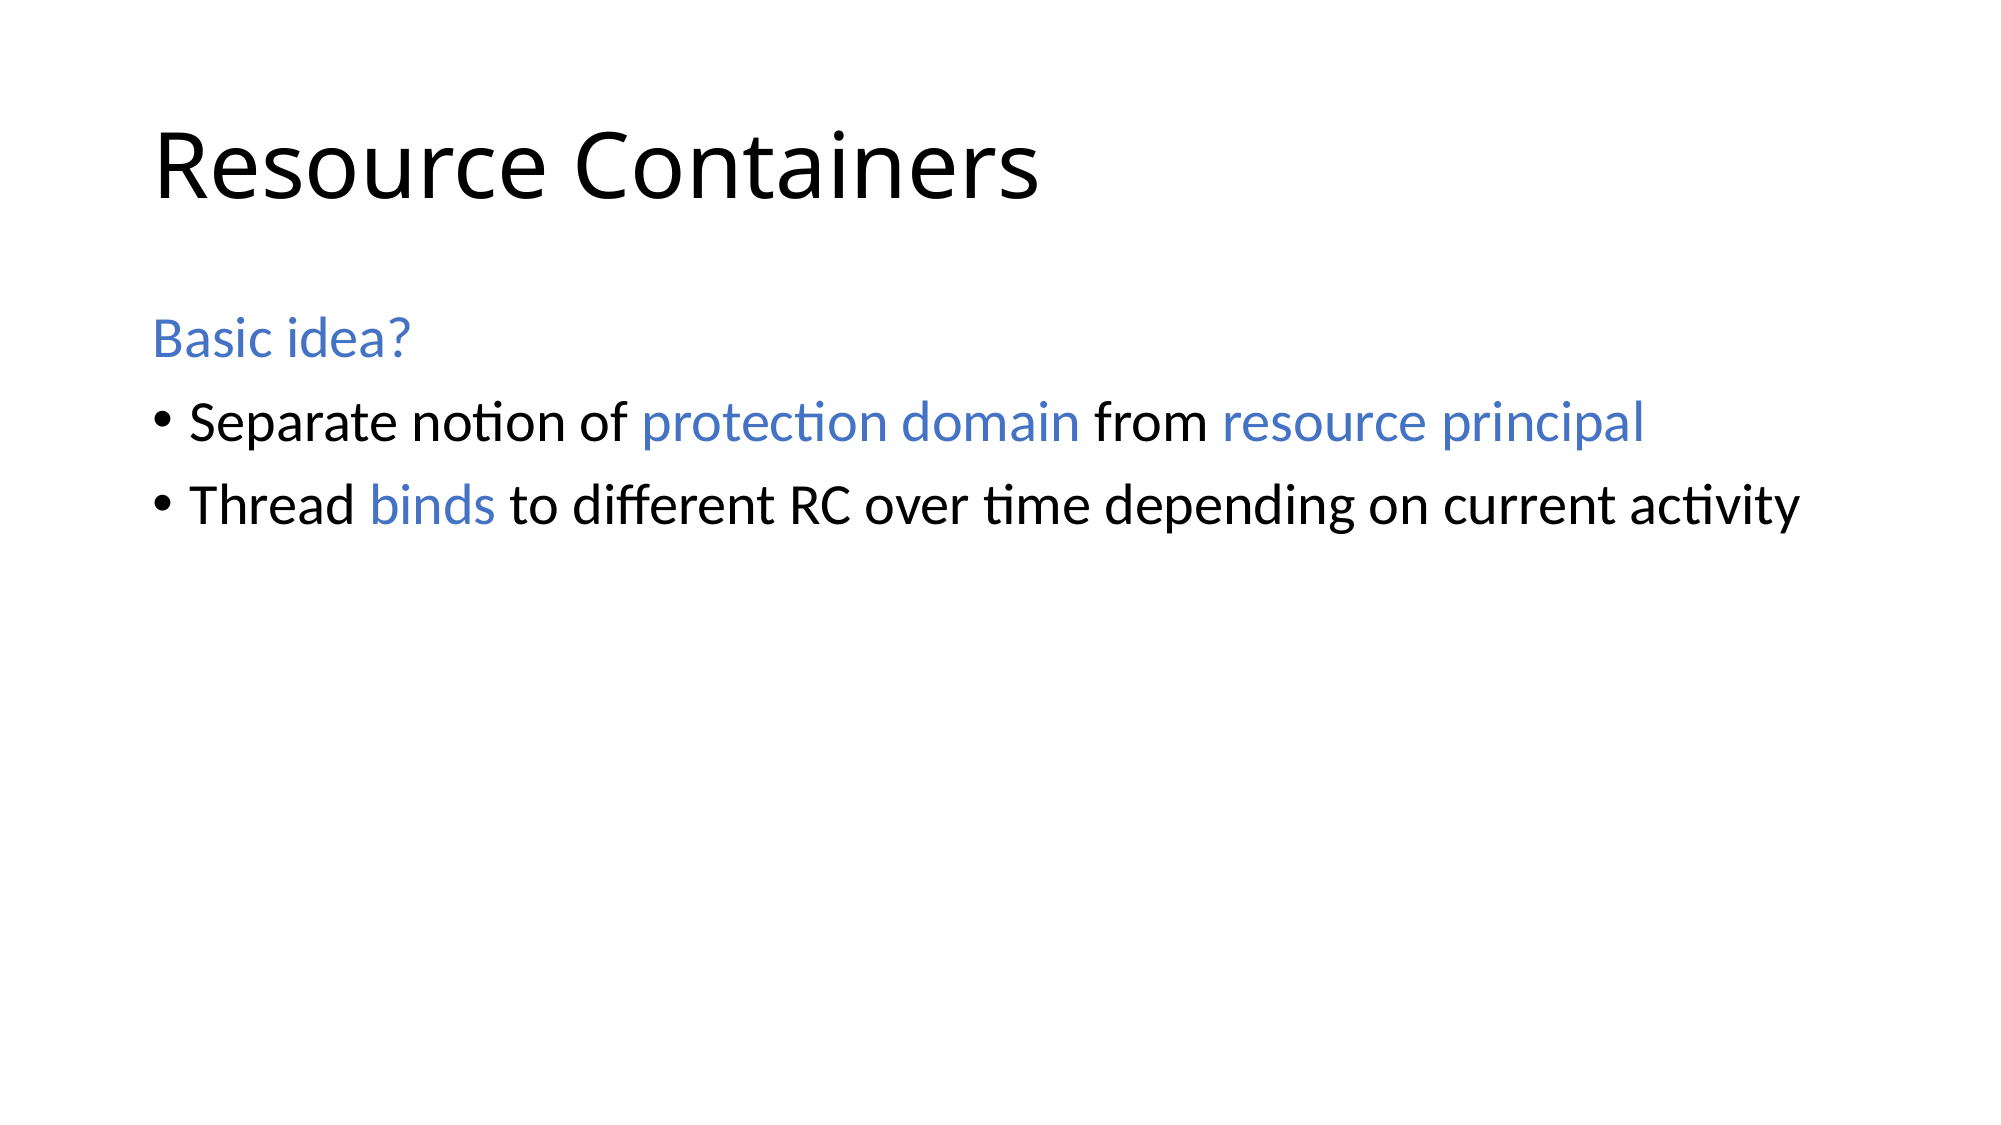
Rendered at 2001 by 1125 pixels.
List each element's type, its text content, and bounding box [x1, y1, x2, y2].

title Resource Containers [137, 59, 1863, 278]
list Basic idea? Separate notion of protection domain from resource principal Thread binds to different RC over time depending on current activity [137, 299, 1863, 1014]
